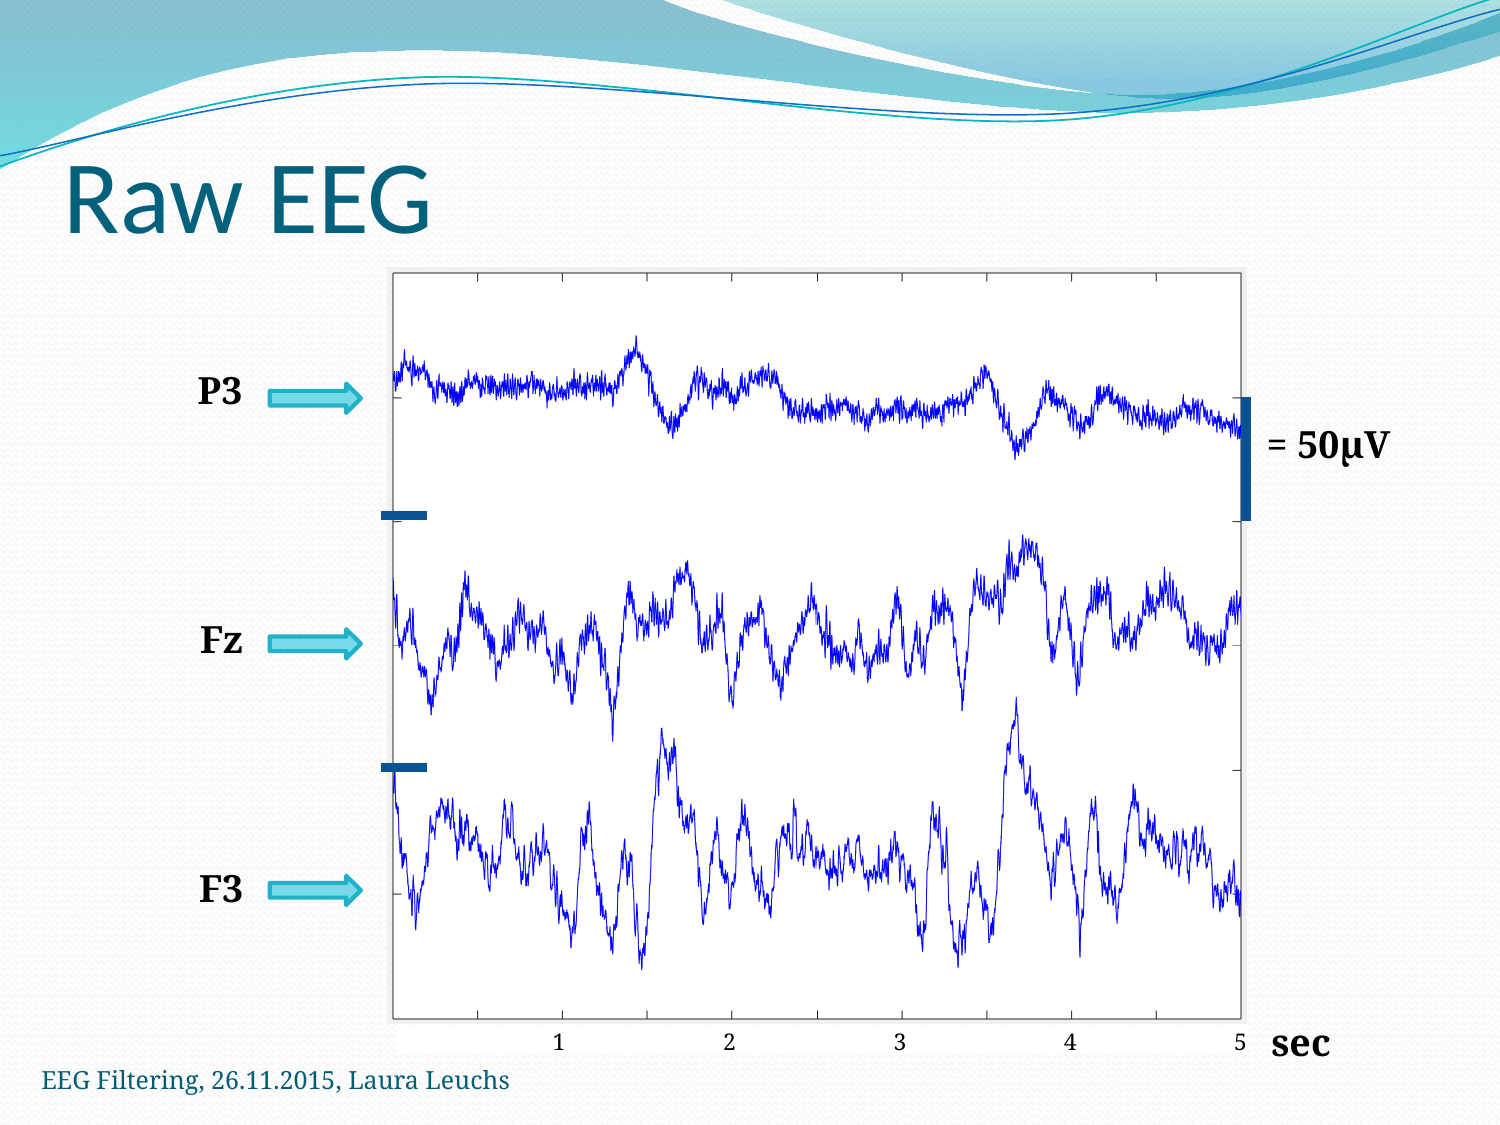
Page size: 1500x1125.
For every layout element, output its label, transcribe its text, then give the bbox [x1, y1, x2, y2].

table_header 1 [397, 1036, 567, 1055]
title Raw EEG [63, 67, 1414, 255]
table_header 4 [908, 1036, 1078, 1055]
text_box [267, 627, 363, 661]
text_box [1078, 1028, 1248, 1035]
text_box [267, 873, 363, 907]
table_header 3 [737, 1036, 908, 1055]
text_box Fz [185, 608, 268, 668]
text_box sec [1256, 1011, 1346, 1072]
text_box P3 [182, 360, 266, 420]
text_box EEG Filtering, 26.11.2015, Laura Leuchs [41, 1034, 592, 1095]
text_box F3 [184, 857, 268, 918]
table_header 2 [567, 1036, 737, 1055]
text_box [267, 381, 363, 415]
picture [387, 266, 1247, 1024]
text_box = 50µV [1254, 413, 1411, 519]
table_header 5 [1078, 1033, 1248, 1055]
